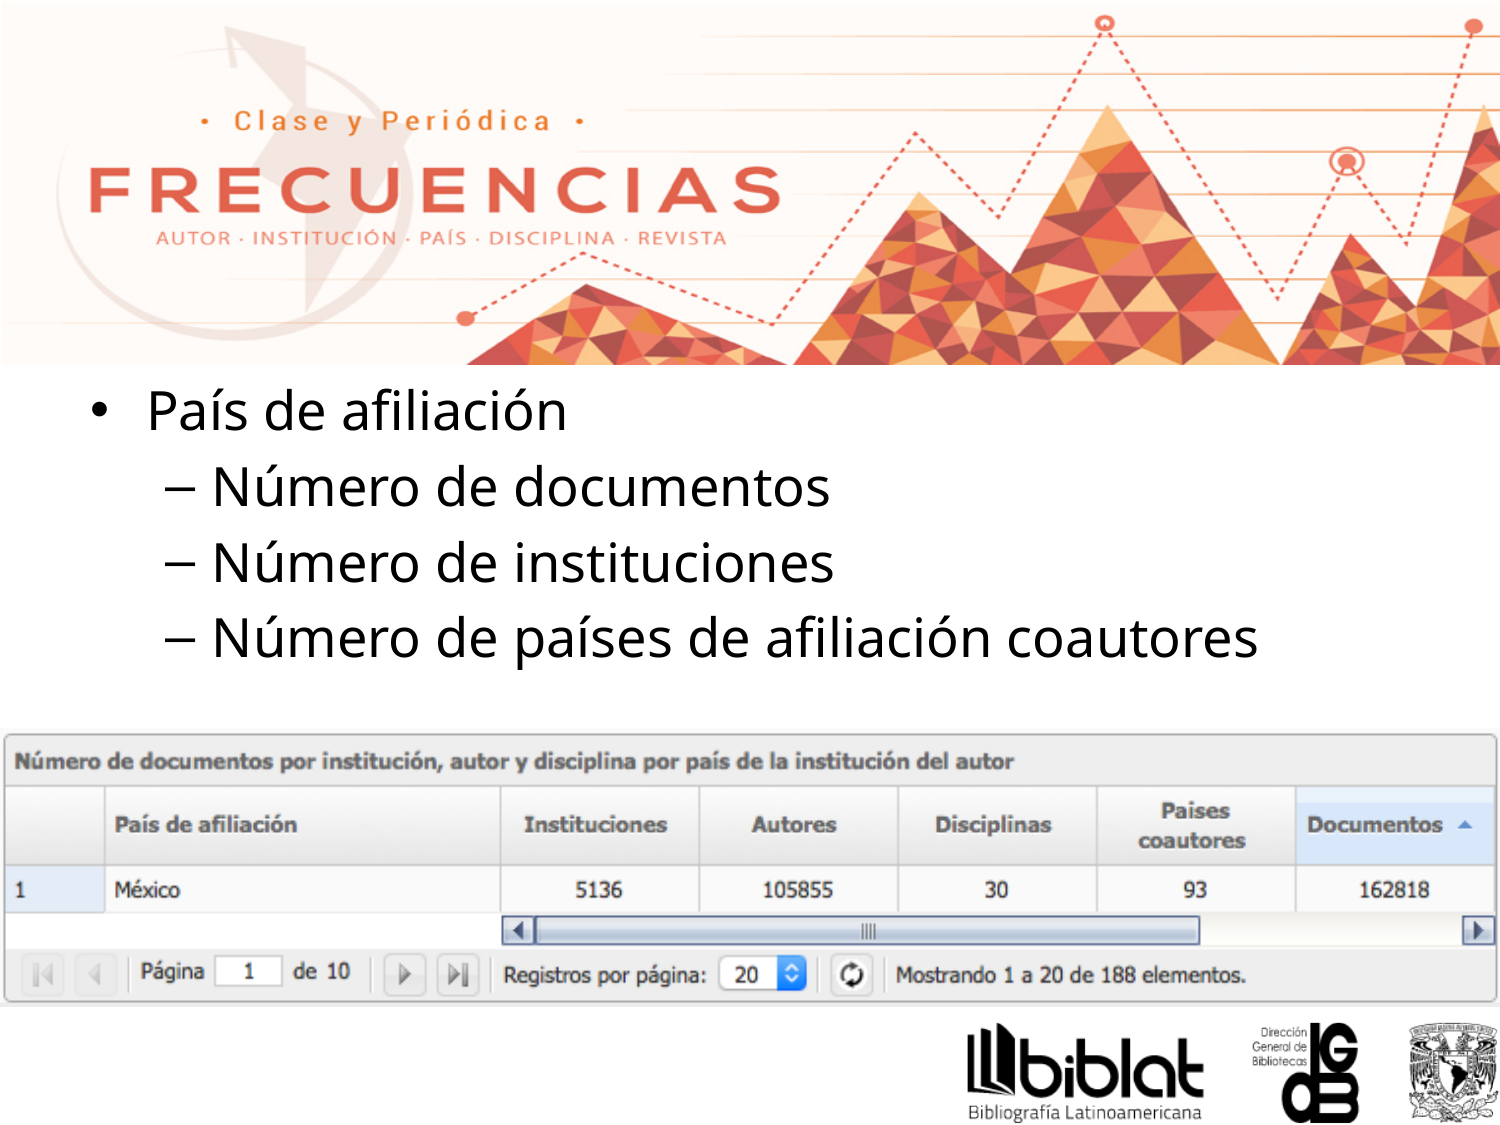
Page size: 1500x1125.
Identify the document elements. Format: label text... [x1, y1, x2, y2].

picture [0, 1, 1500, 365]
picture [0, 728, 1500, 1007]
list País de afiliación Número de documentos Número de instituciones Número de países de afiliación coautores [75, 373, 1425, 726]
picture [960, 1014, 1500, 1125]
